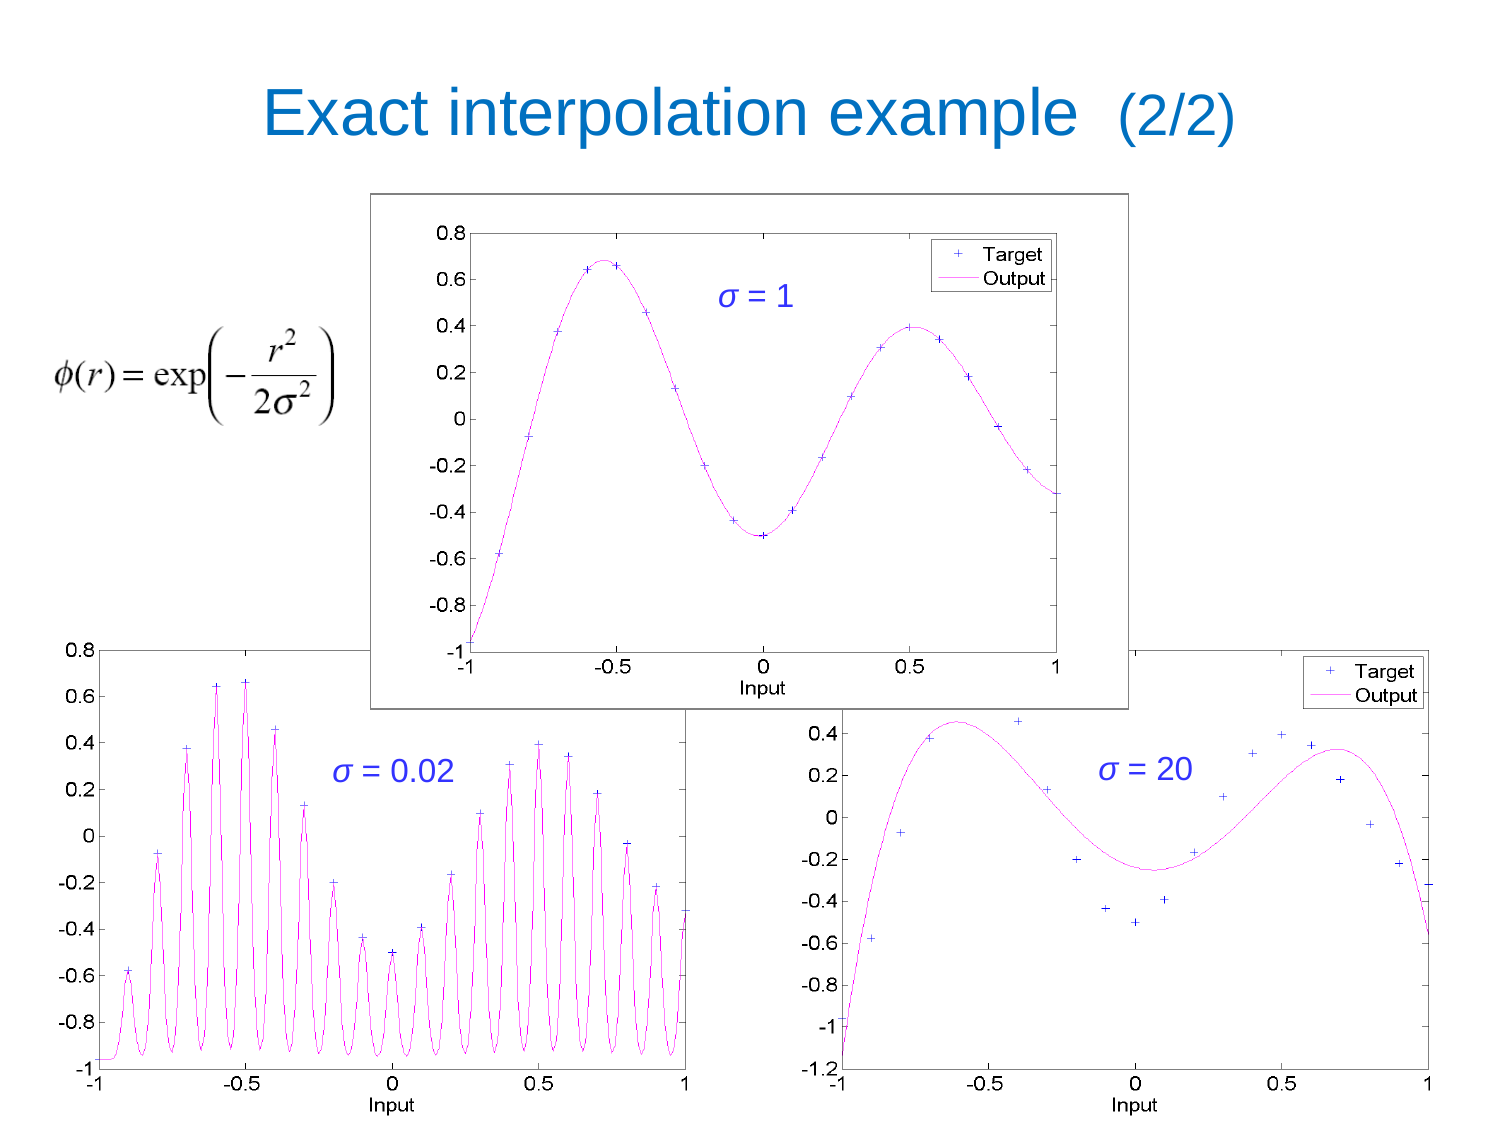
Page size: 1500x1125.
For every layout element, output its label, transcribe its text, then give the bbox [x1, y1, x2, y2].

picture [0, 194, 1500, 1125]
title Exact interpolation example (2/2) [74, 44, 1426, 173]
